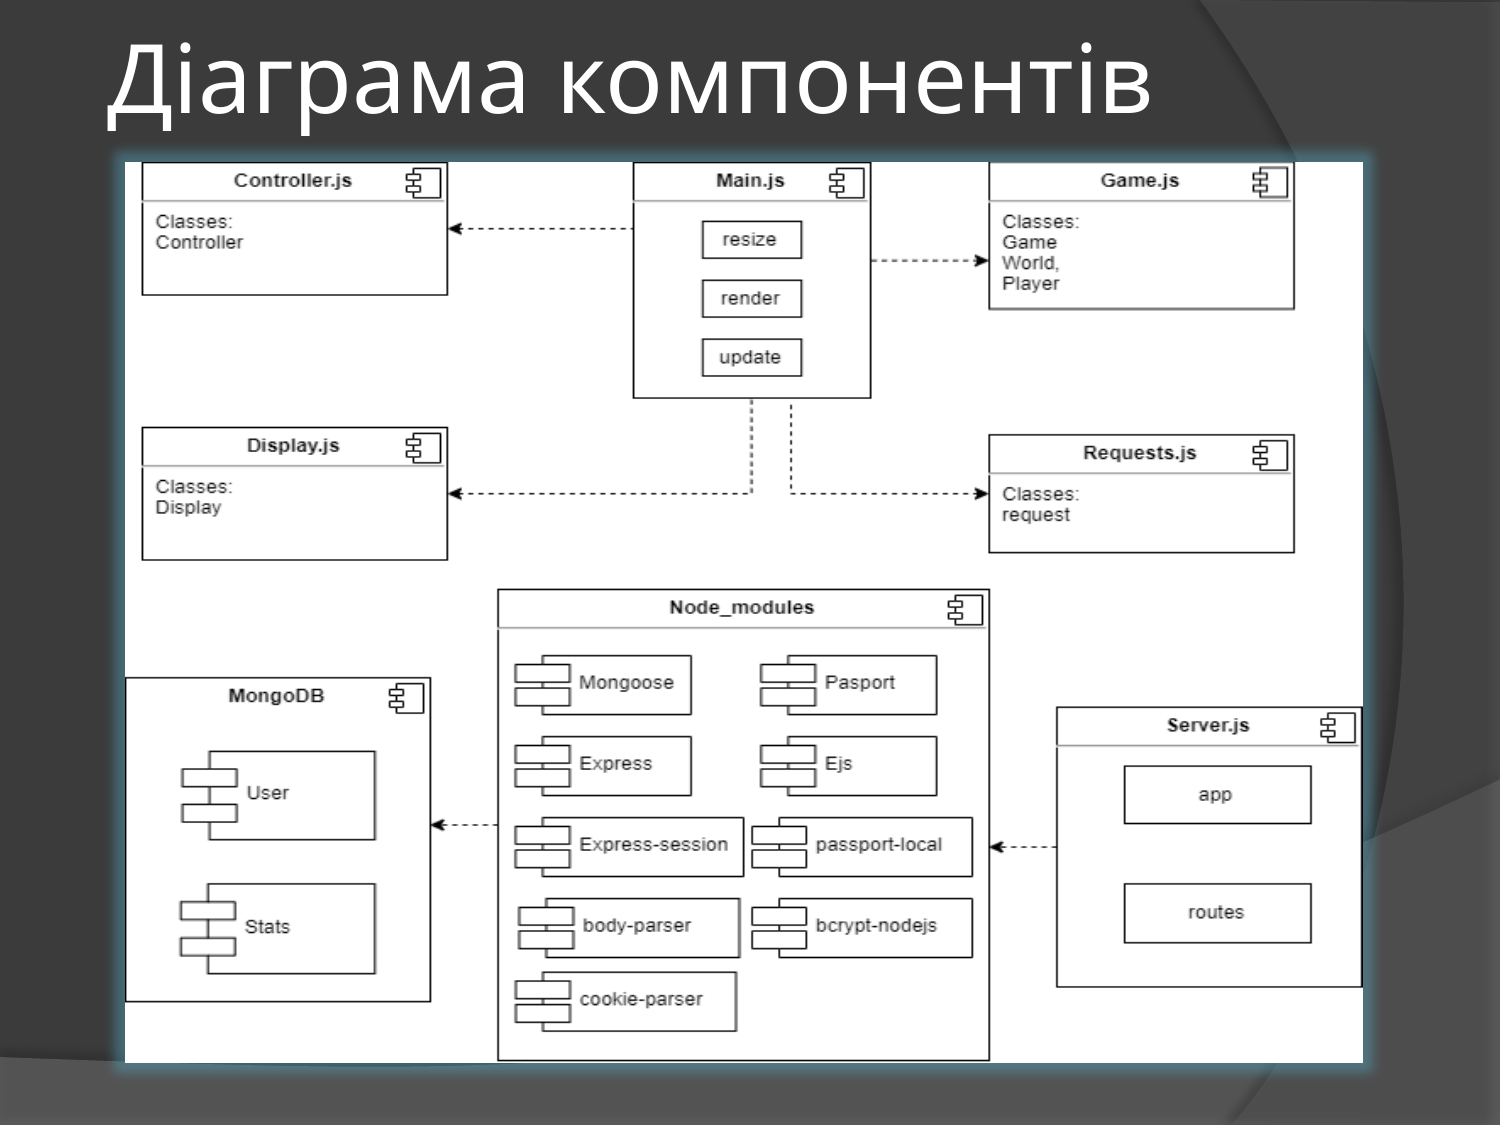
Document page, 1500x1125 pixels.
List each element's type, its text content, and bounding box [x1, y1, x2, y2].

title Діаграма компонентів [99, 0, 1325, 150]
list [124, 162, 1363, 1063]
